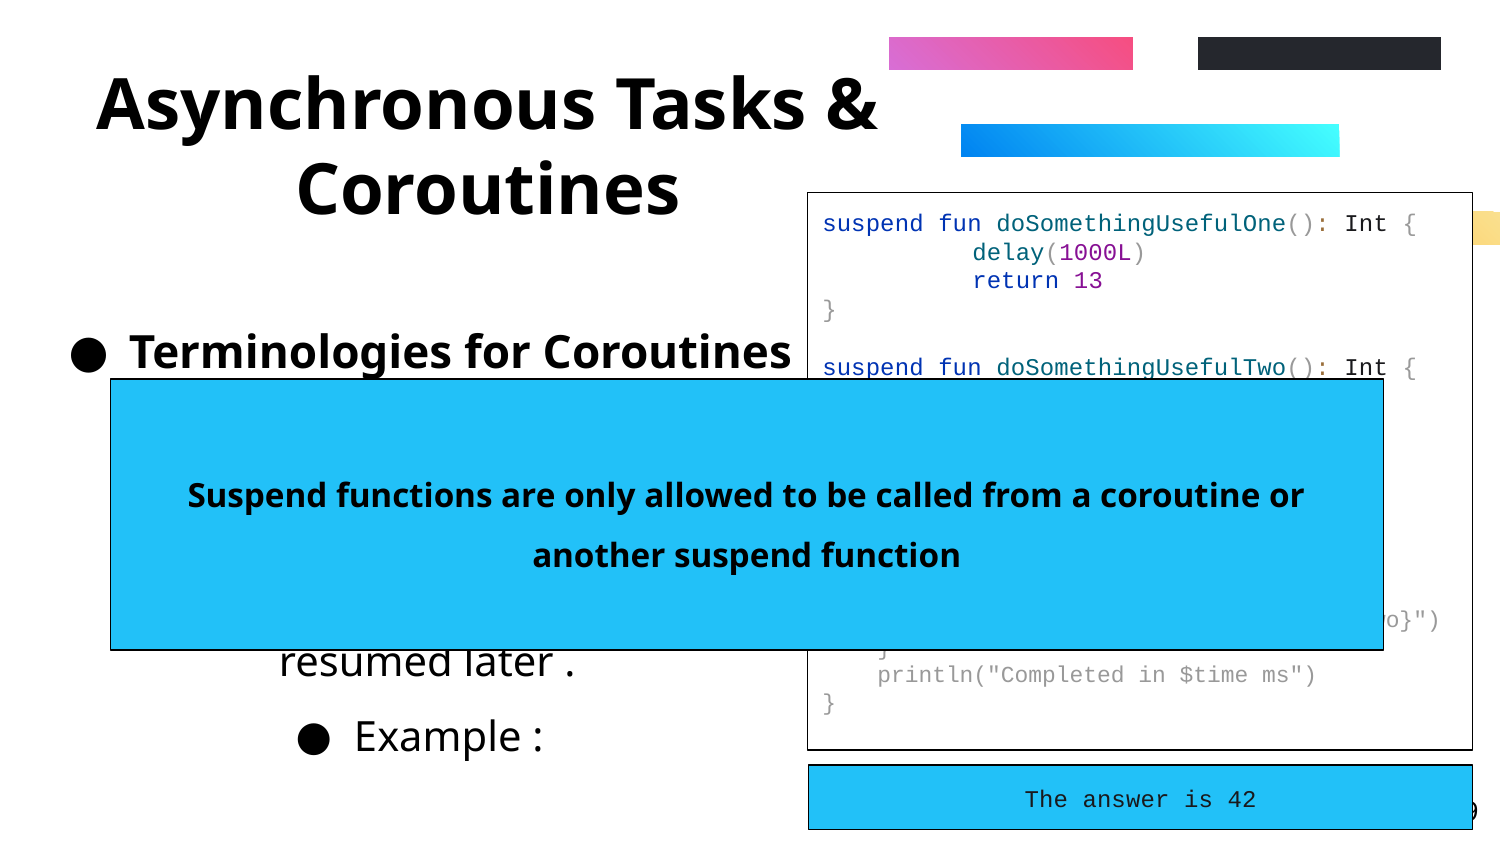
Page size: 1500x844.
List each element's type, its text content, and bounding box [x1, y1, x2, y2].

title Asynchronous Tasks & Coroutines [17, 37, 959, 251]
text_box Suspend functions are only allowed to be called from a coroutine or another suspend function [110, 378, 1384, 650]
text_box The answer is 42 [808, 765, 1473, 830]
slide_number ‹#› [1403, 779, 1494, 844]
subtitle Terminologies for Coroutines Suspending Functions : Functions that can be suspended or paused and resumed later . Example : [38, 279, 881, 829]
text_box suspend fun doSomethingUsefulOne(): Int { delay(1000L) return 13 } suspend fun doSomethingUsefulTwo(): Int { delay(1000L) return 29 } fun main() = runBlocking<Unit> { val time = measureTimeMillis { val one = doSomethingUsefulOne() val two = doSomethingUsefulTwo() println("The answer is ${one + two}") } println("Completed in $time ms") } [807, 192, 1473, 750]
